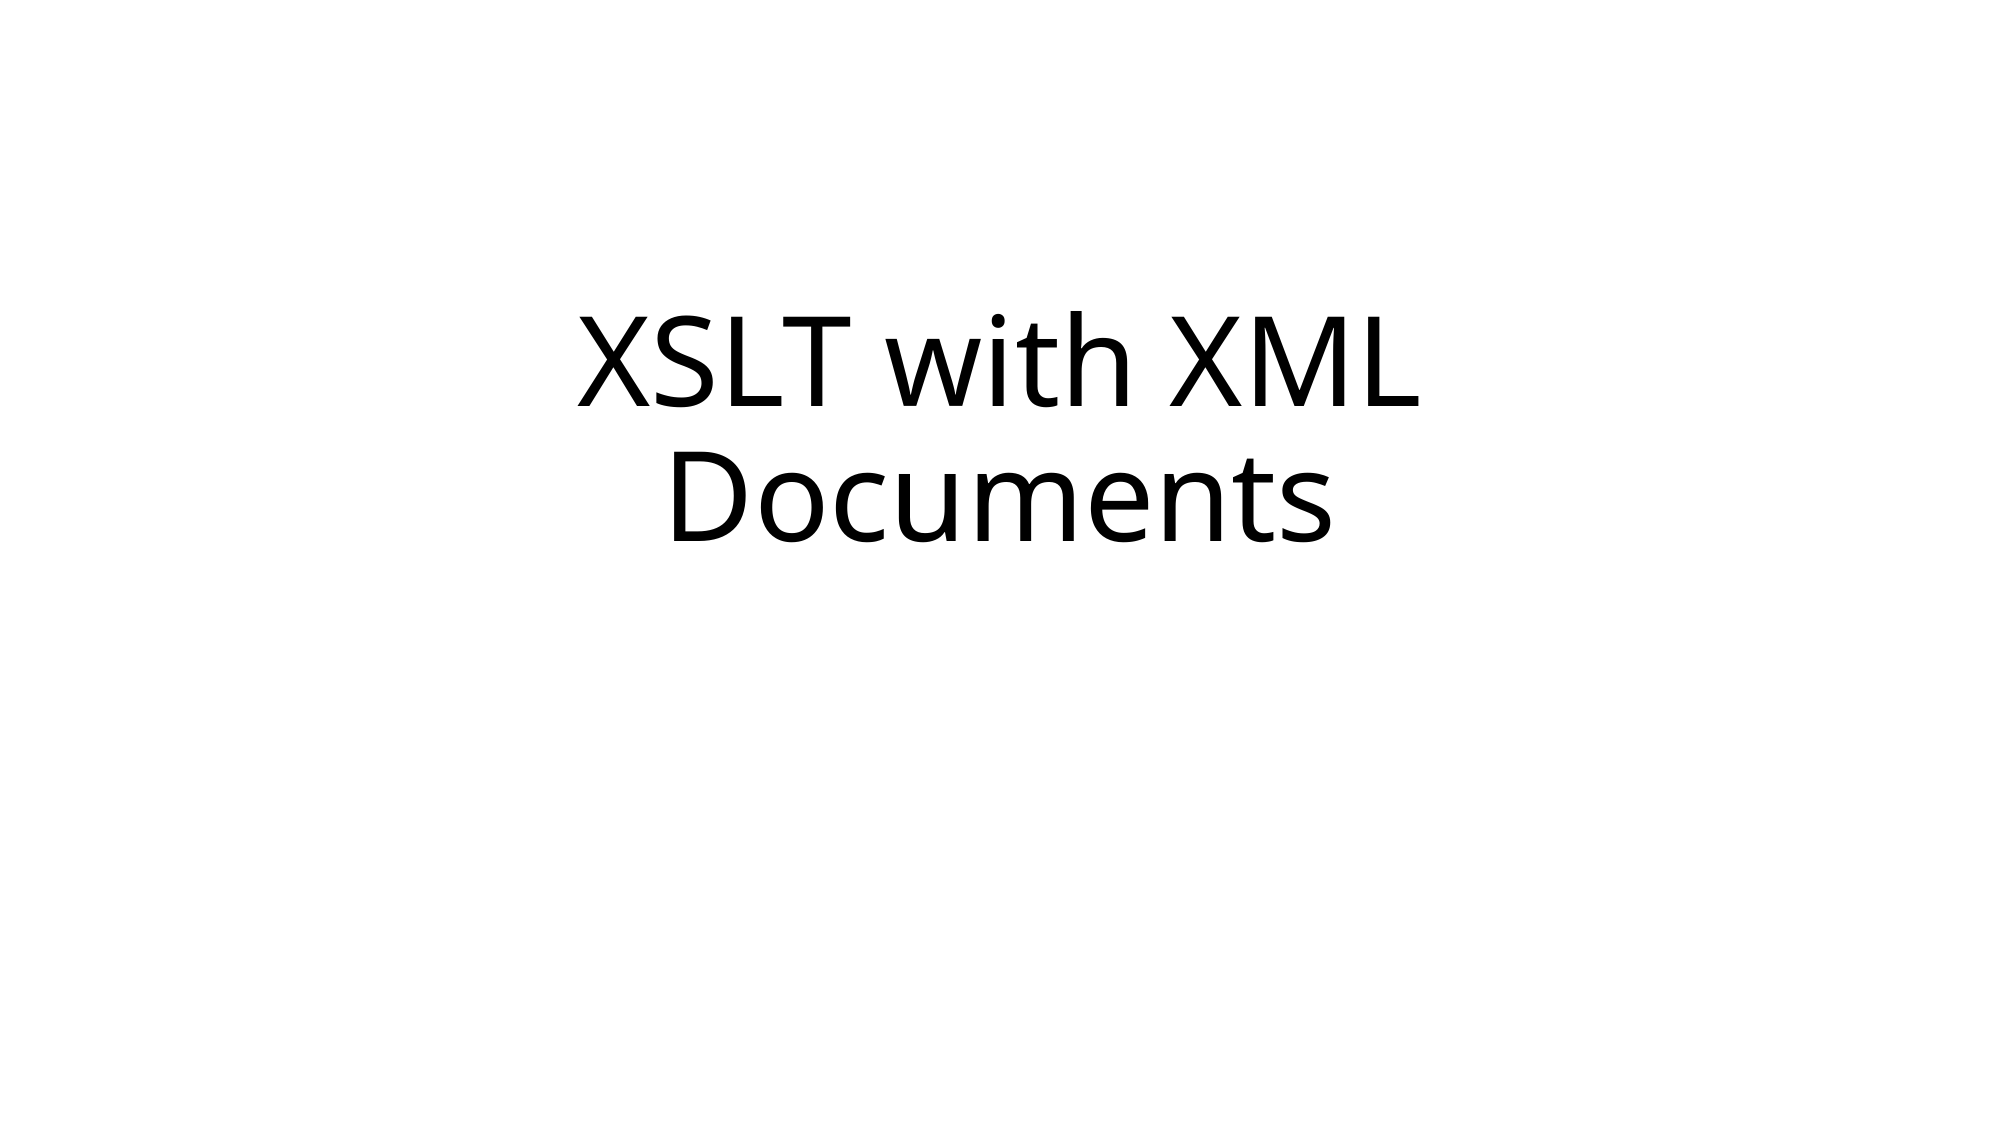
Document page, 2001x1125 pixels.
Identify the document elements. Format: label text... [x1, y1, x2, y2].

title XSLT with XML Documents [249, 184, 1750, 576]
